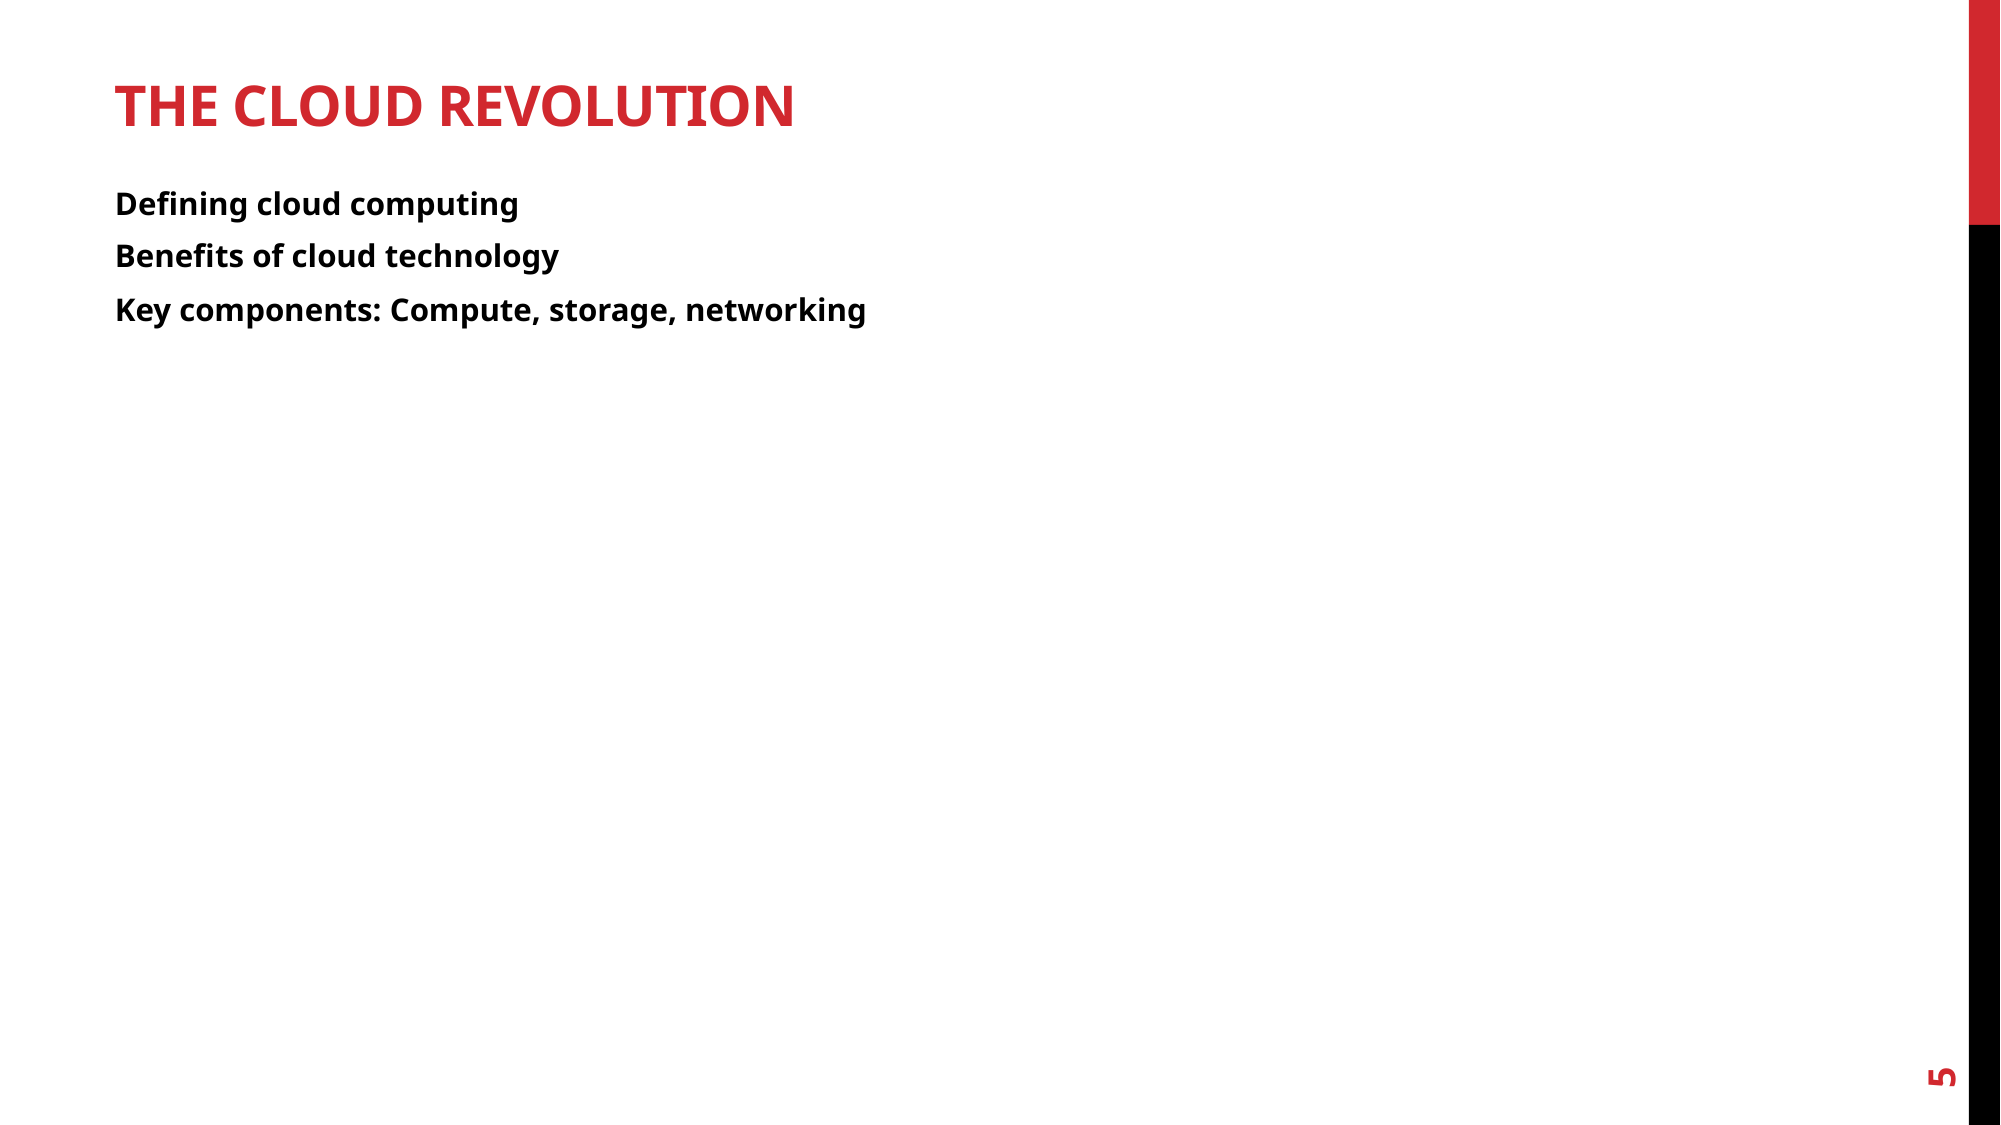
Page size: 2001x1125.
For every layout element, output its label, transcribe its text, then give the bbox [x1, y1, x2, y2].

title The Cloud Revolution [99, 25, 1415, 145]
slide_number 5 [1903, 887, 1984, 1104]
list Defining cloud computing Benefits of cloud technology Key components: Compute, storage, networking [99, 176, 1767, 1005]
